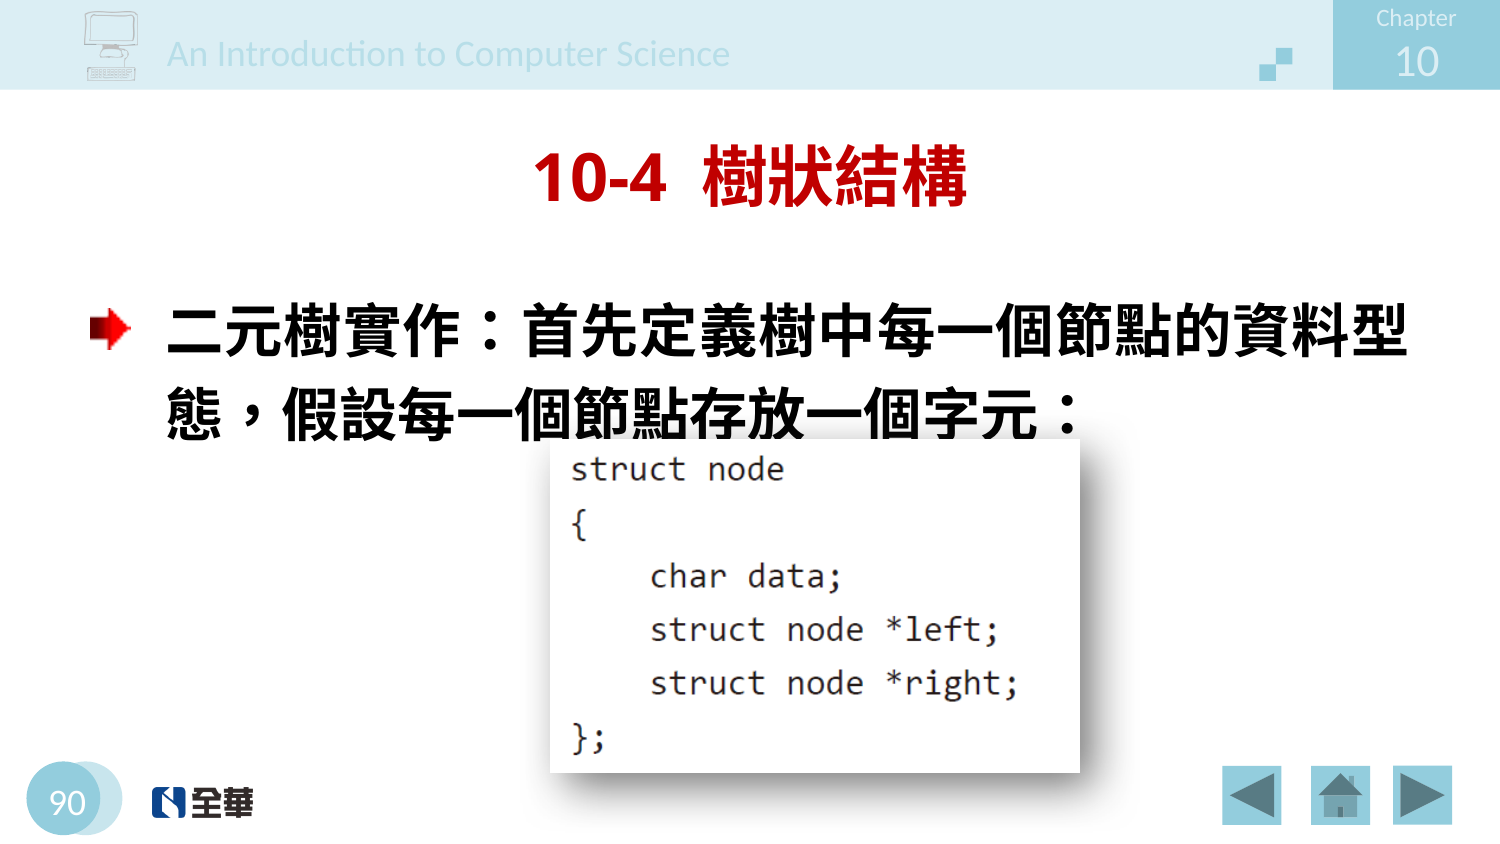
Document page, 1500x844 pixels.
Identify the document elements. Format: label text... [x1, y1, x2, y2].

picture [550, 439, 1080, 773]
picture [84, 11, 138, 81]
picture [90, 308, 131, 350]
picture [152, 787, 253, 818]
list 二元樹實作：首先定義樹中每一個節點的資料型態，假設每一個節點存放一個字元： [75, 272, 1425, 754]
title 10-4 樹狀結構 [75, 104, 1425, 245]
